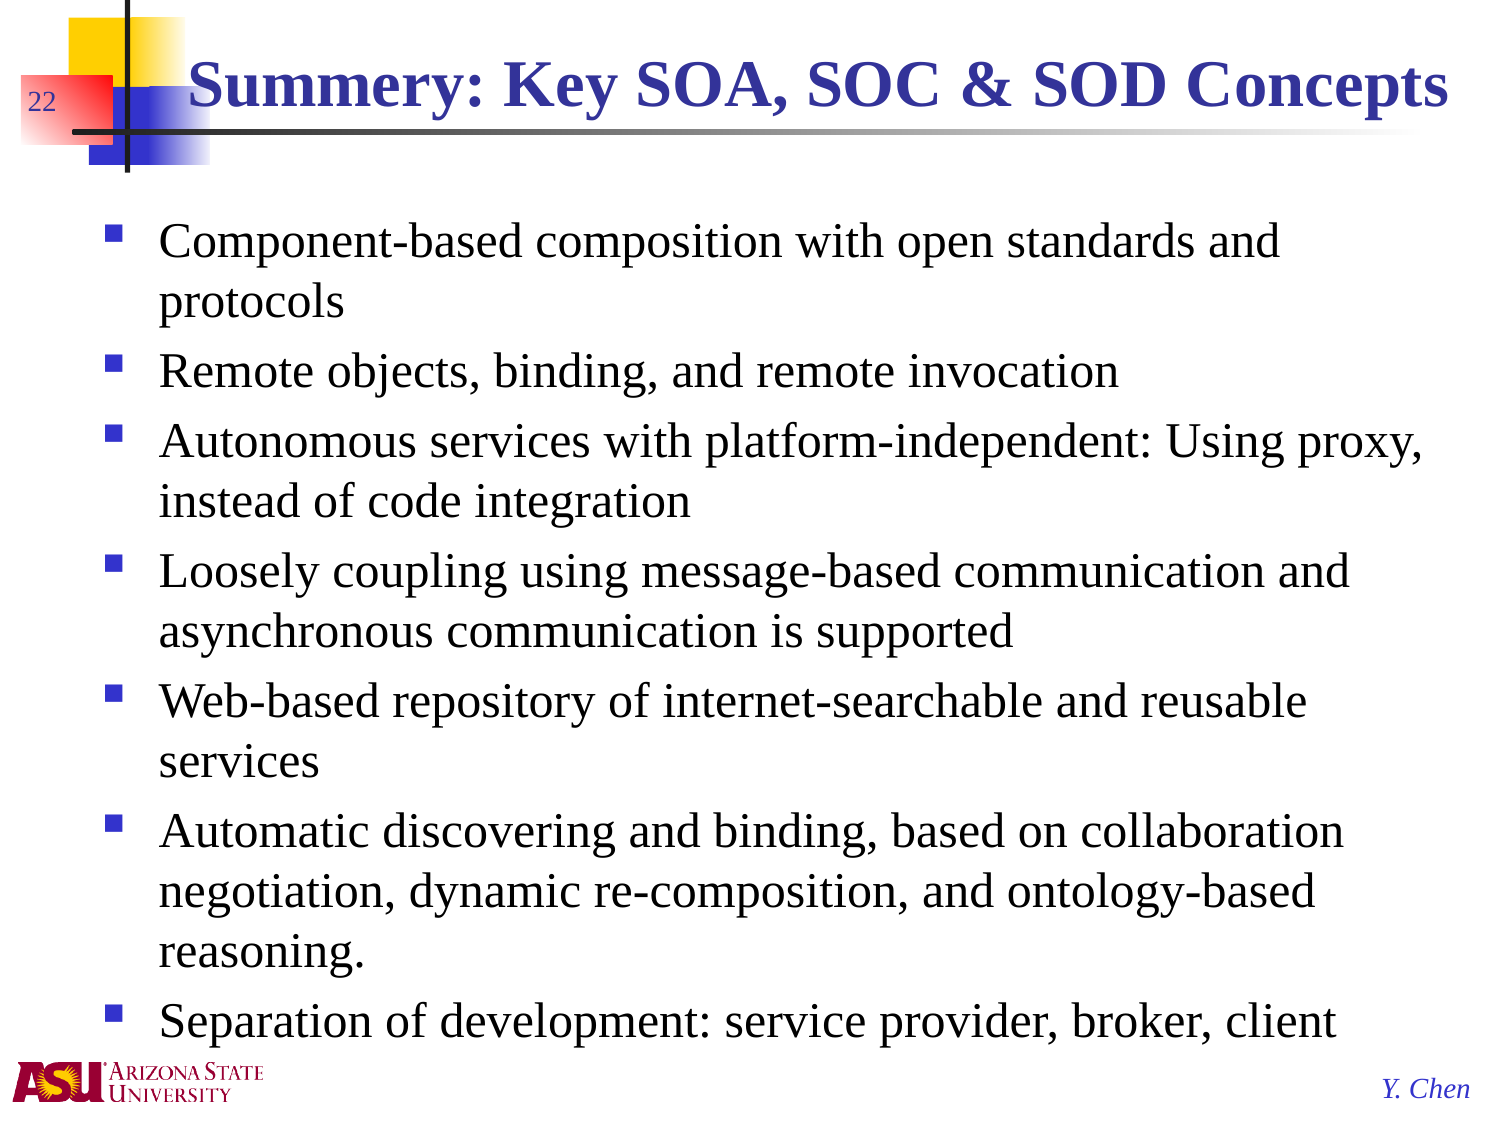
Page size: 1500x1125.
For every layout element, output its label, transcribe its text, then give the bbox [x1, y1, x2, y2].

title Summery: Key SOA, SOC & SOD Concepts [162, 24, 1475, 128]
list Component-based composition with open standards and protocols Remote objects, binding, and remote invocation Autonomous services with platform-independent: Using proxy, instead of code integration Loosely coupling using message-based communication and asynchronous communication is supported Web-based repository of internet-searchable and reusable services Automatic discovering and binding, based on collaboration negotiation, dynamic re-composition, and ontology-based reasoning. Separation of development: service provider, broker, client [87, 200, 1475, 1055]
picture [12, 1062, 263, 1102]
slide_number 22 [12, 49, 326, 126]
